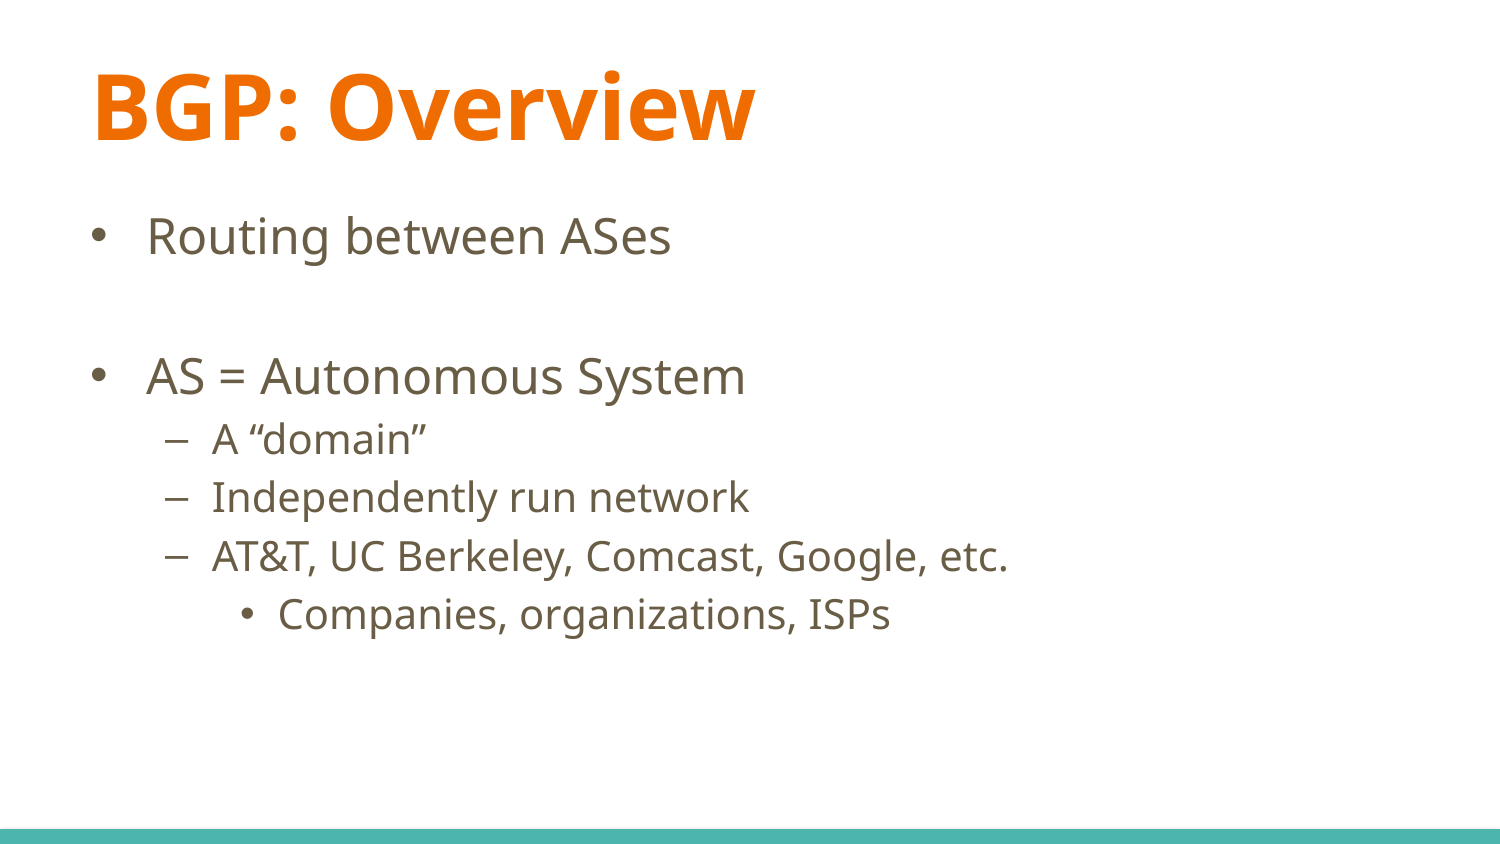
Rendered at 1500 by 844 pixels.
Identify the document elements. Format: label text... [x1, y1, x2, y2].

title BGP: Overview [75, 33, 1425, 175]
list Routing between ASes AS = Autonomous System A “domain” Independently run network AT&T, UC Berkeley, Comcast, Google, etc. Companies, organizations, ISPs [75, 196, 1425, 754]
